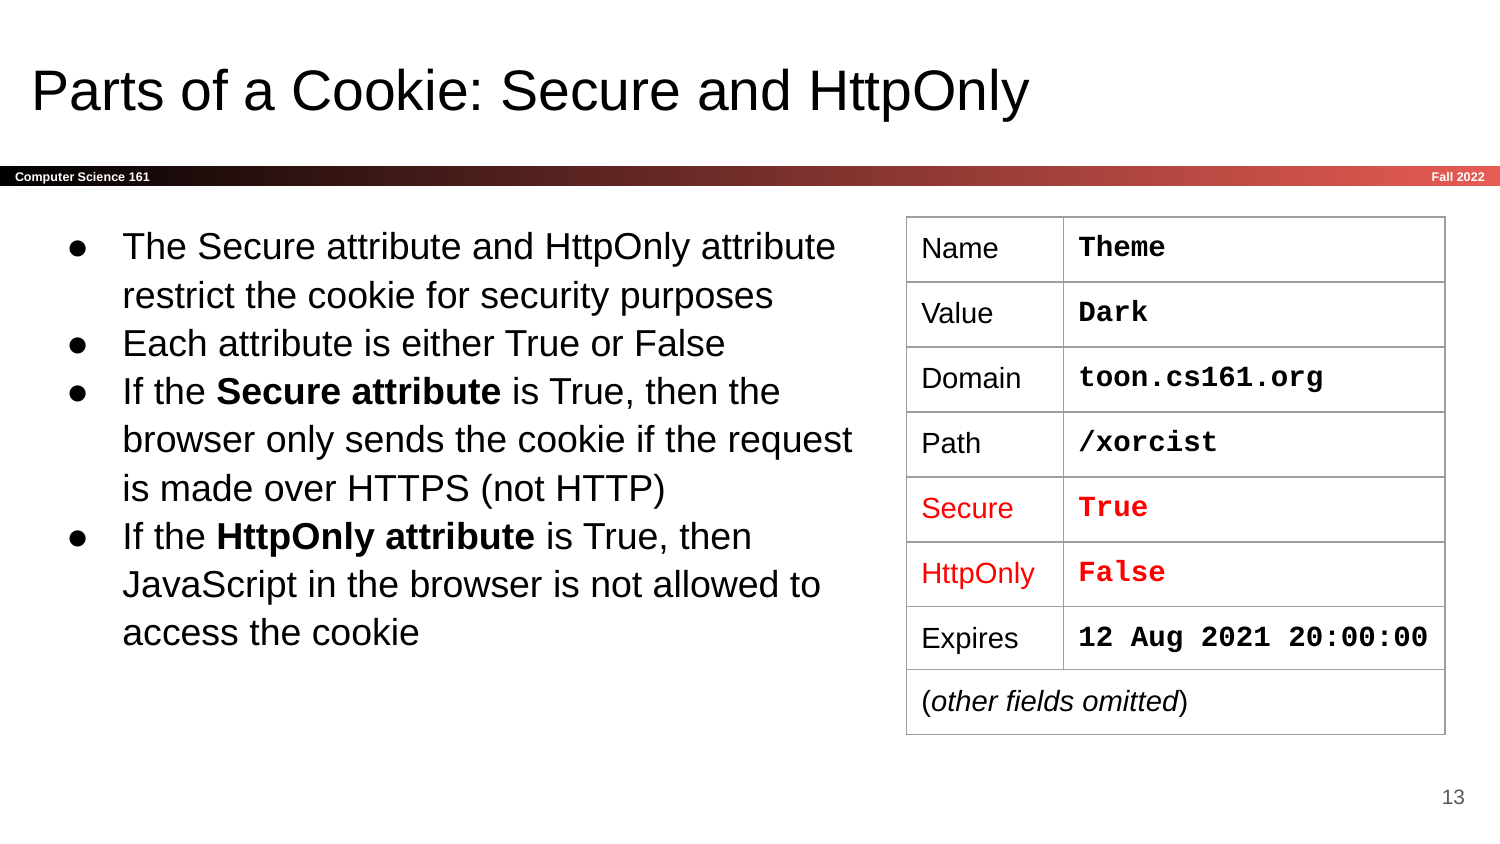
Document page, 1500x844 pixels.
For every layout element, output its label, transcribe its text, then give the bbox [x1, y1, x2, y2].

table_cell Expires [907, 607, 1063, 669]
table_cell Secure [907, 478, 1063, 541]
table_header Theme [1064, 218, 1444, 281]
table_header Name [907, 218, 1063, 281]
table_cell toon.cs161.org [1064, 348, 1444, 411]
table_cell /xorcist [1064, 413, 1444, 476]
title Parts of a Cookie: Secure and HttpOnly [16, 44, 1415, 139]
table_cell True [1064, 478, 1444, 541]
table_cell 12 Aug 2021 20:00:00 [1064, 607, 1444, 669]
table_cell (other fields omitted) [907, 670, 1444, 734]
table_cell False [1064, 543, 1444, 606]
table_cell Domain [907, 348, 1063, 411]
table_cell Dark [1064, 283, 1444, 346]
slide_number ‹#› [1389, 764, 1480, 830]
list The Secure attribute and HttpOnly attribute restrict the cookie for security purposes Each attribute is either True or False If the Secure attribute is True, then the browser only sends the cookie if the request is made over HTTPS (not HTTP) If the HttpOnly attribute is True, then JavaScript in the browser is not allowed to access the cookie [32, 204, 877, 823]
table_cell Value [907, 283, 1063, 346]
table_cell Path [907, 413, 1063, 476]
table_cell HttpOnly [907, 543, 1063, 606]
